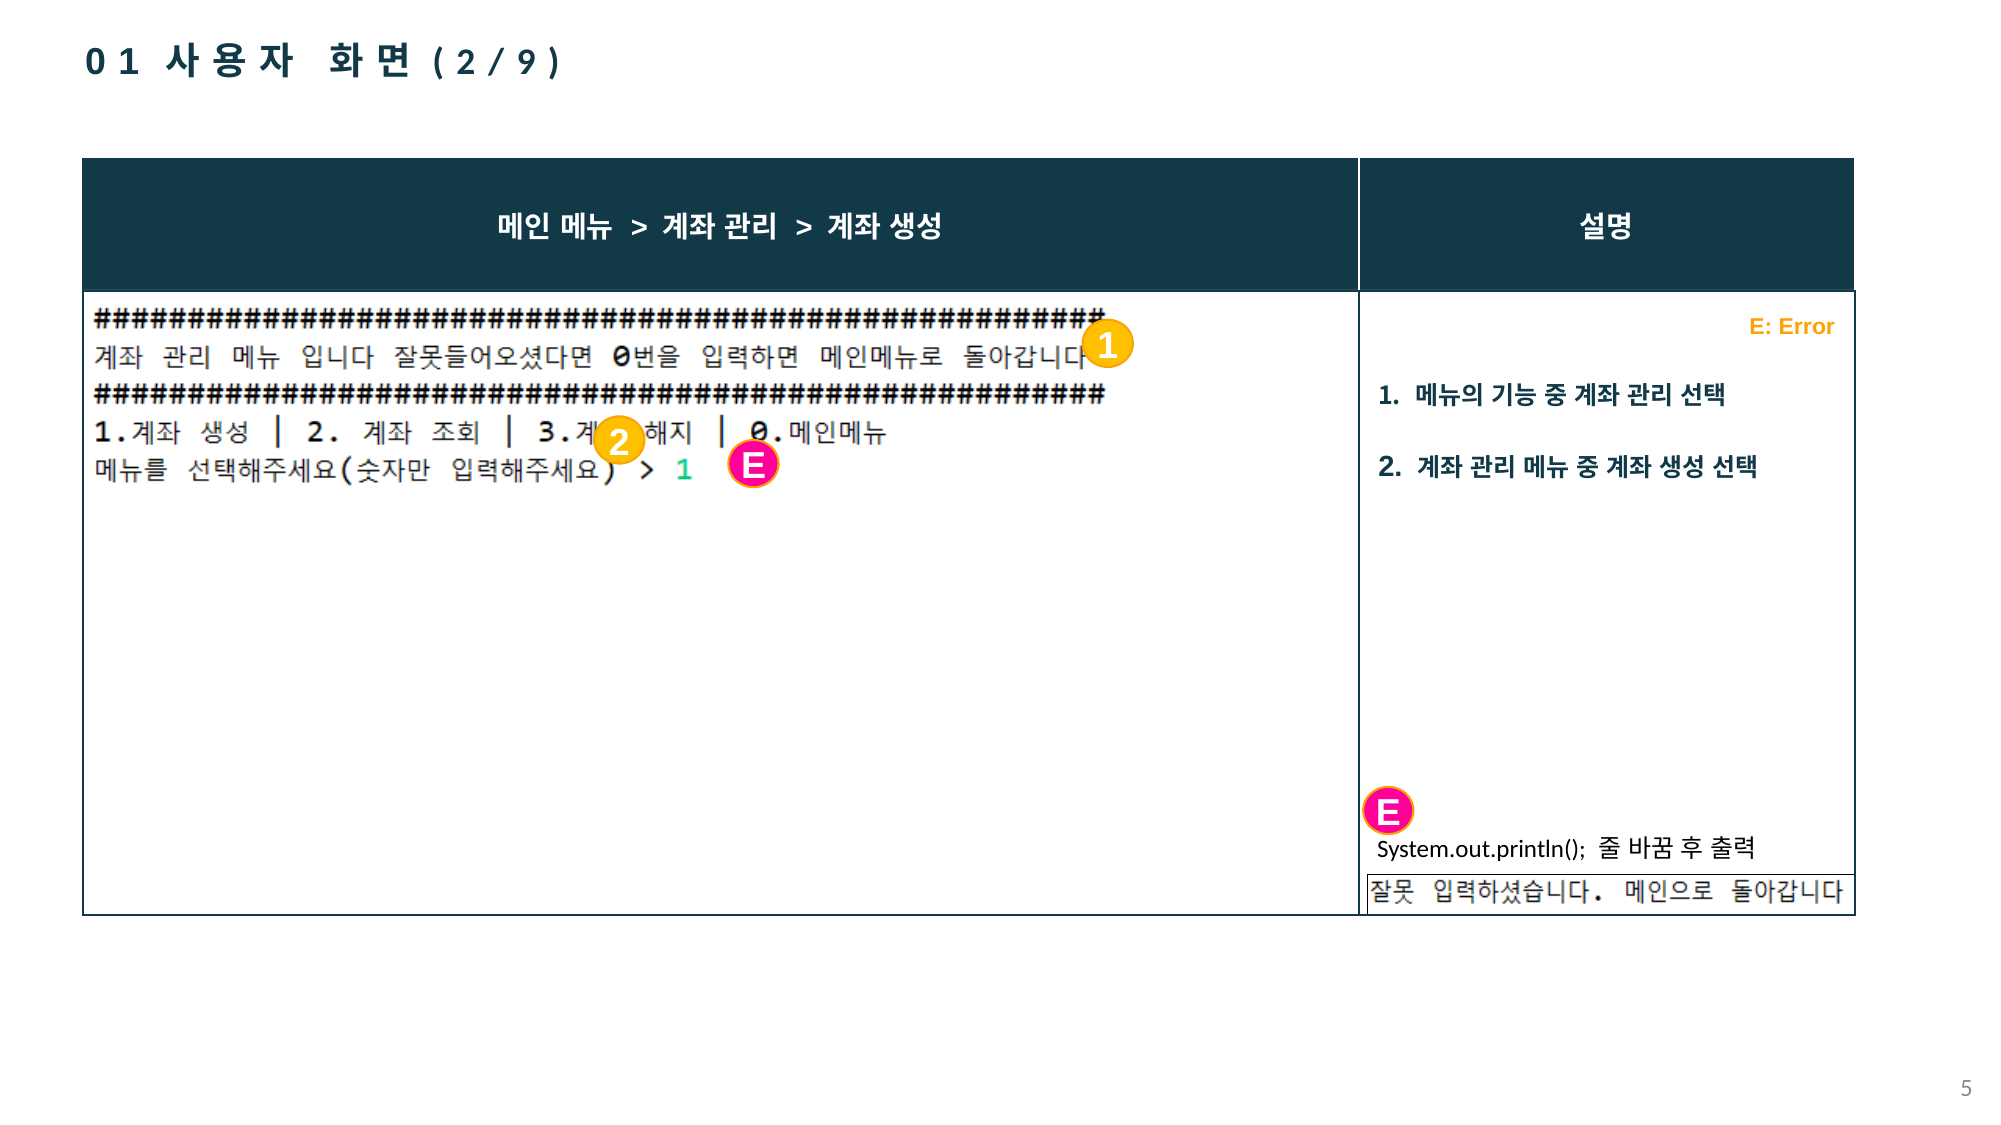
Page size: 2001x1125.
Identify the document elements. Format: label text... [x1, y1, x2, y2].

table_cell [84, 292, 1358, 914]
table_header 설명 [1360, 160, 1854, 290]
text_box E [1362, 785, 1415, 836]
picture [92, 302, 1133, 511]
slide_number 5 [1537, 1056, 1988, 1117]
table_cell E: Error 메뉴의 기능 중 계좌 관리 선택 2. 계좌 관리 메뉴 중 계좌 생성 선택 [1360, 292, 1854, 914]
table_header 메인 메뉴 > 계좌 관리 > 계좌 생성 [84, 160, 1358, 290]
picture [1367, 874, 1855, 915]
text_box System.out.println(); 줄 바꿈 후 출력 [1362, 824, 1957, 870]
text_box 01 사용자 화면(2/9) [70, 29, 587, 89]
